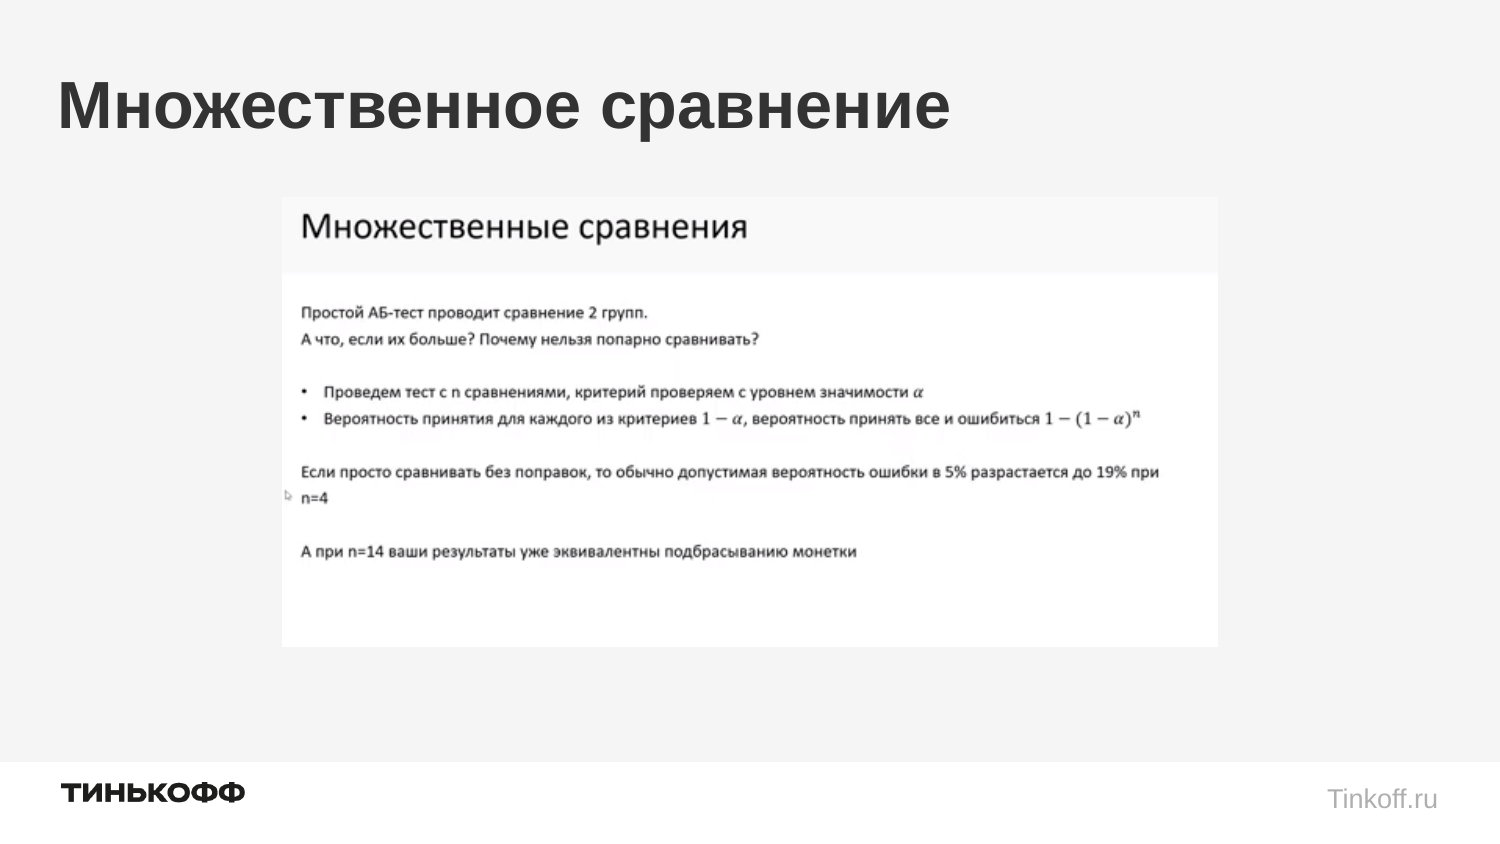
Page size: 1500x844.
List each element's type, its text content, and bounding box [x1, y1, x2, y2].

picture [61, 782, 245, 803]
title Множественное сравнение [42, 46, 1410, 174]
picture [282, 197, 1218, 647]
